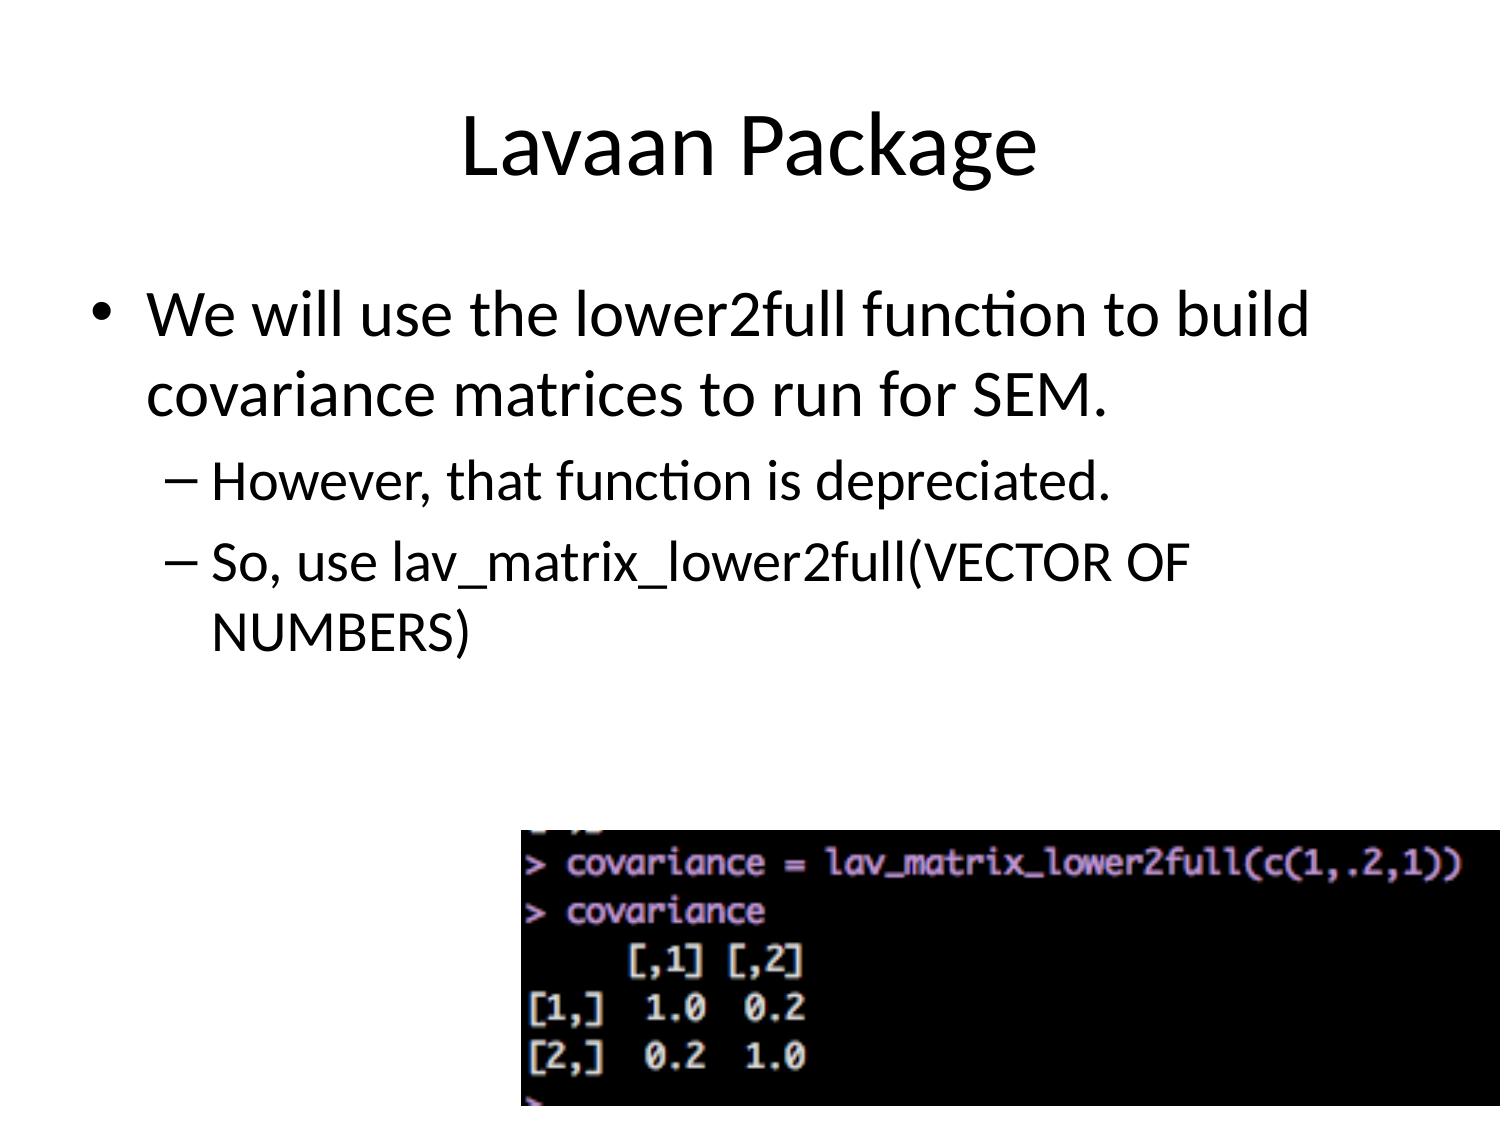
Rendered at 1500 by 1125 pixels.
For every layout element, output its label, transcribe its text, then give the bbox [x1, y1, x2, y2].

list We will use the lower2full function to build covariance matrices to run for SEM. However, that function is depreciated. So, use lav_matrix_lower2full(VECTOR OF NUMBERS) [75, 262, 1425, 1005]
title Lavaan Package [75, 45, 1425, 233]
picture [521, 829, 1500, 1107]
